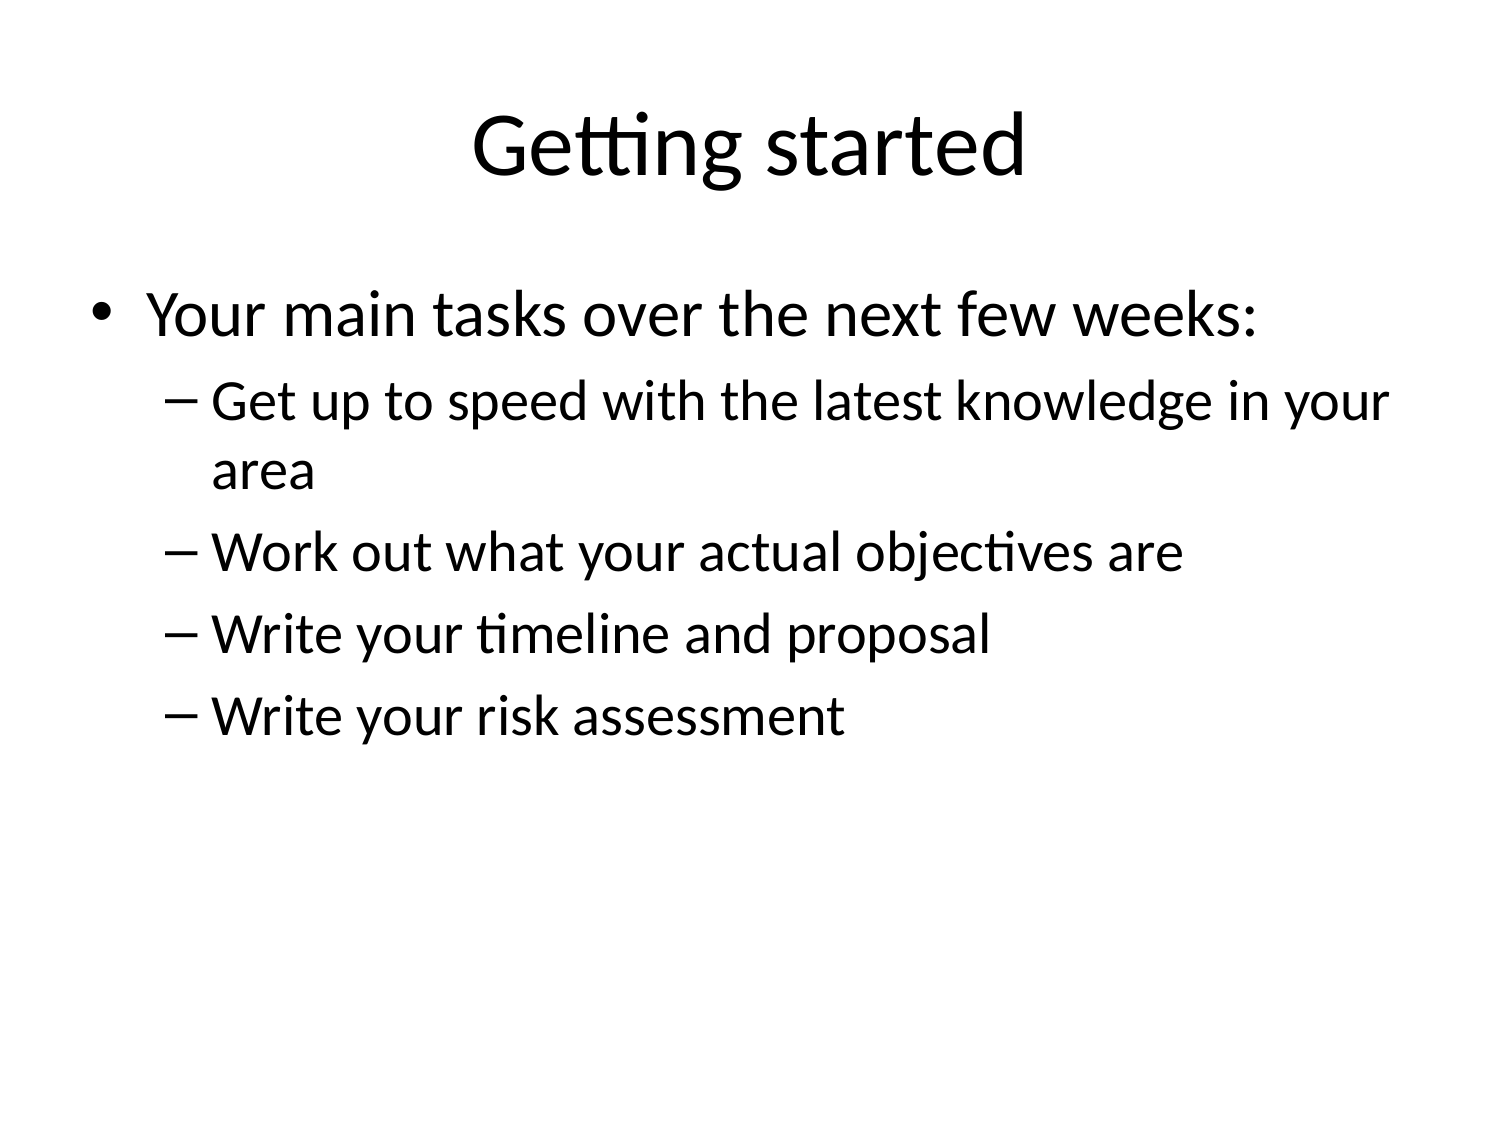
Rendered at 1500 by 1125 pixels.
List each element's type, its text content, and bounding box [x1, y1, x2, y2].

list Your main tasks over the next few weeks: Get up to speed with the latest knowledge in your area Work out what your actual objectives are Write your timeline and proposal Write your risk assessment [75, 262, 1425, 1005]
title Getting started [75, 45, 1425, 233]
